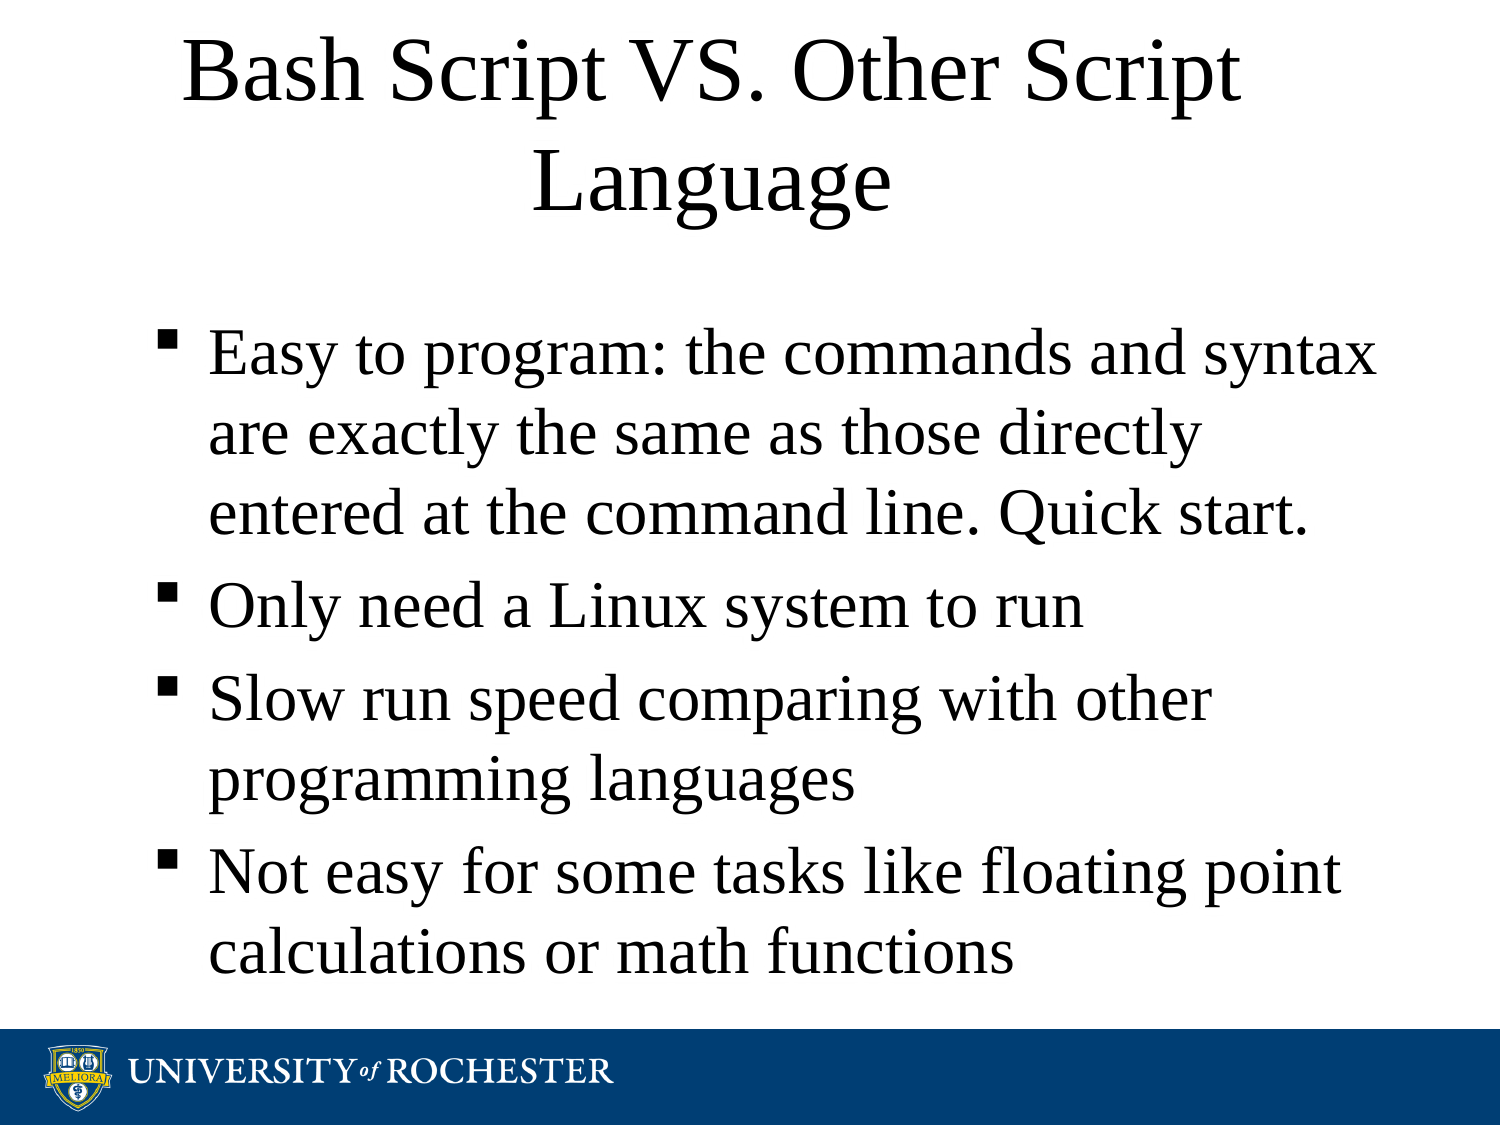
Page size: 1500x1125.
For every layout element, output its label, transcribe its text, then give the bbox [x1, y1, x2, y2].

picture [0, 1029, 1500, 1125]
list Easy to program: the commands and syntax are exactly the same as those directly entered at the command line. Quick start. Only need a Linux system to run Slow run speed comparing with other programming languages Not easy for some tasks like floating point calculations or math functions [137, 299, 1413, 976]
title Bash Script VS. Other Script Language [62, 49, 1363, 188]
